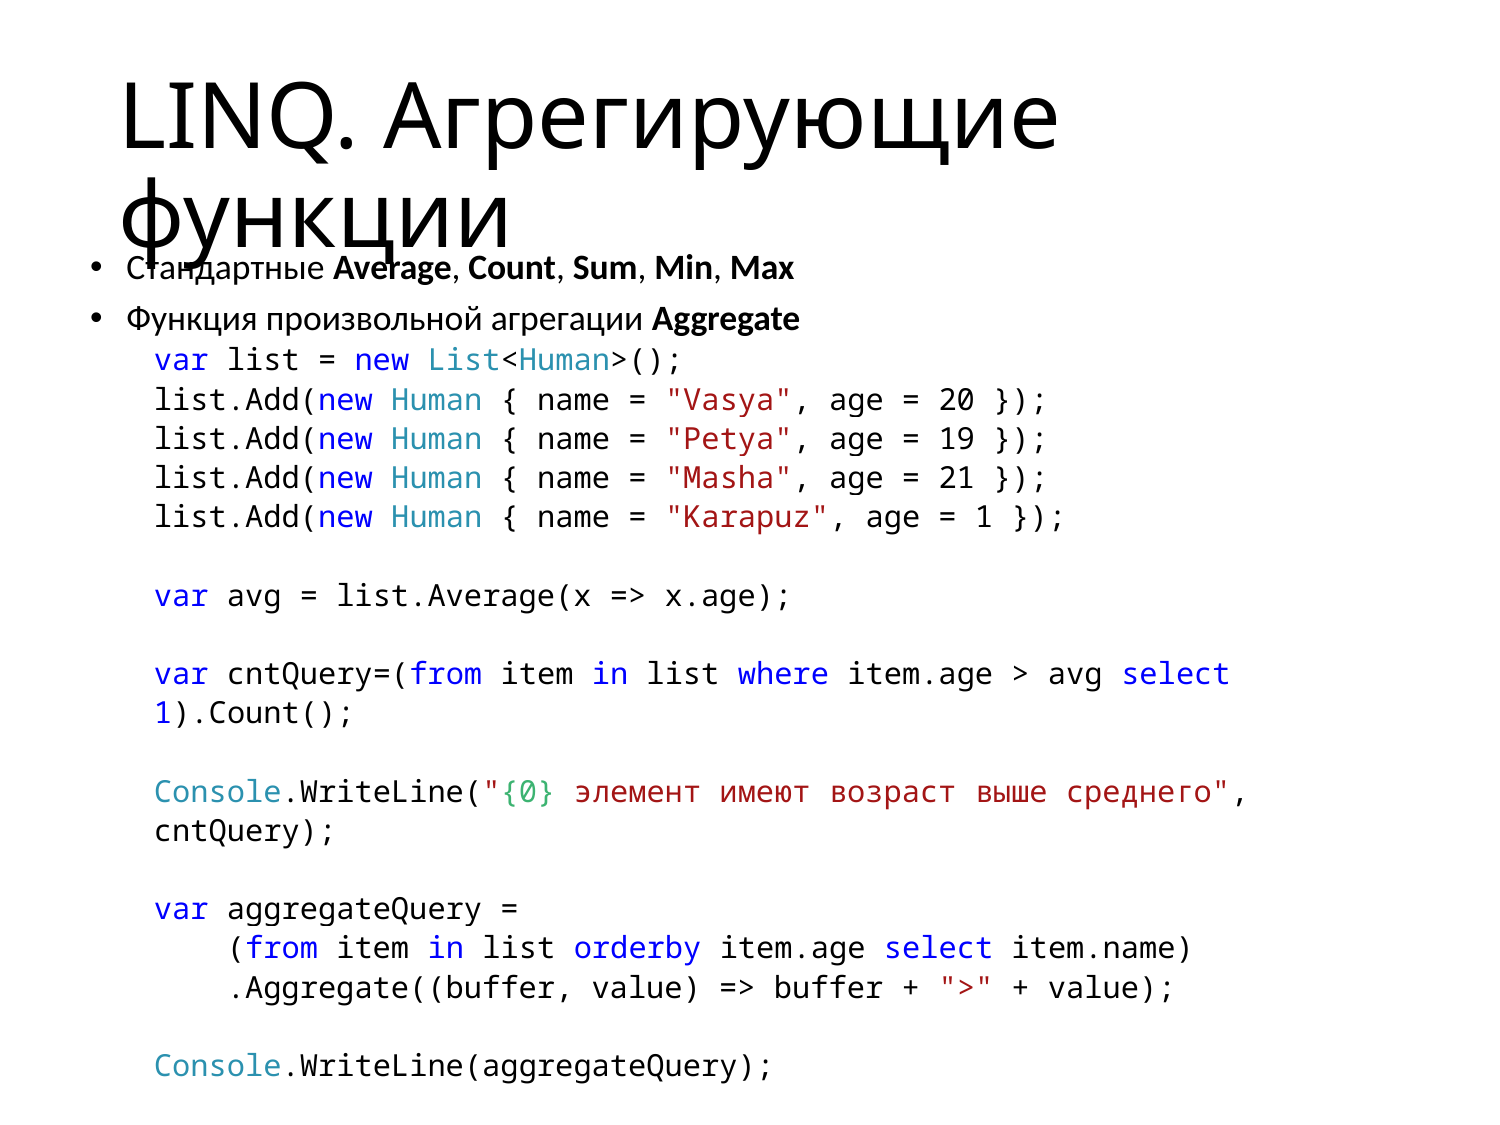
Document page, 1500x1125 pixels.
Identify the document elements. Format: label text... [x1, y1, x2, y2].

list Стандартные Average, Count, Sum, Min, Max Функция произвольной агрегации Aggregate var list = new List<Human>(); list.Add(new Human { name = "Vasya", age = 20 }); list.Add(new Human { name = "Petya", age = 19 }); list.Add(new Human { name = "Masha", age = 21 }); list.Add(new Human { name = "Karapuz", age = 1 }); var avg = list.Average(x => x.age); var cntQuery=(from item in list where item.age > avg select 1).Count(); Console.WriteLine("{0} элемент имеют возраст выше среднего", cntQuery); var aggregateQuery = (from item in list orderby item.age select item.name) .Aggregate((buffer, value) => buffer + ">" + value); Console.WriteLine(aggregateQuery); [75, 241, 1425, 1104]
title LINQ. Агрегирующие функции [103, 59, 1397, 241]
